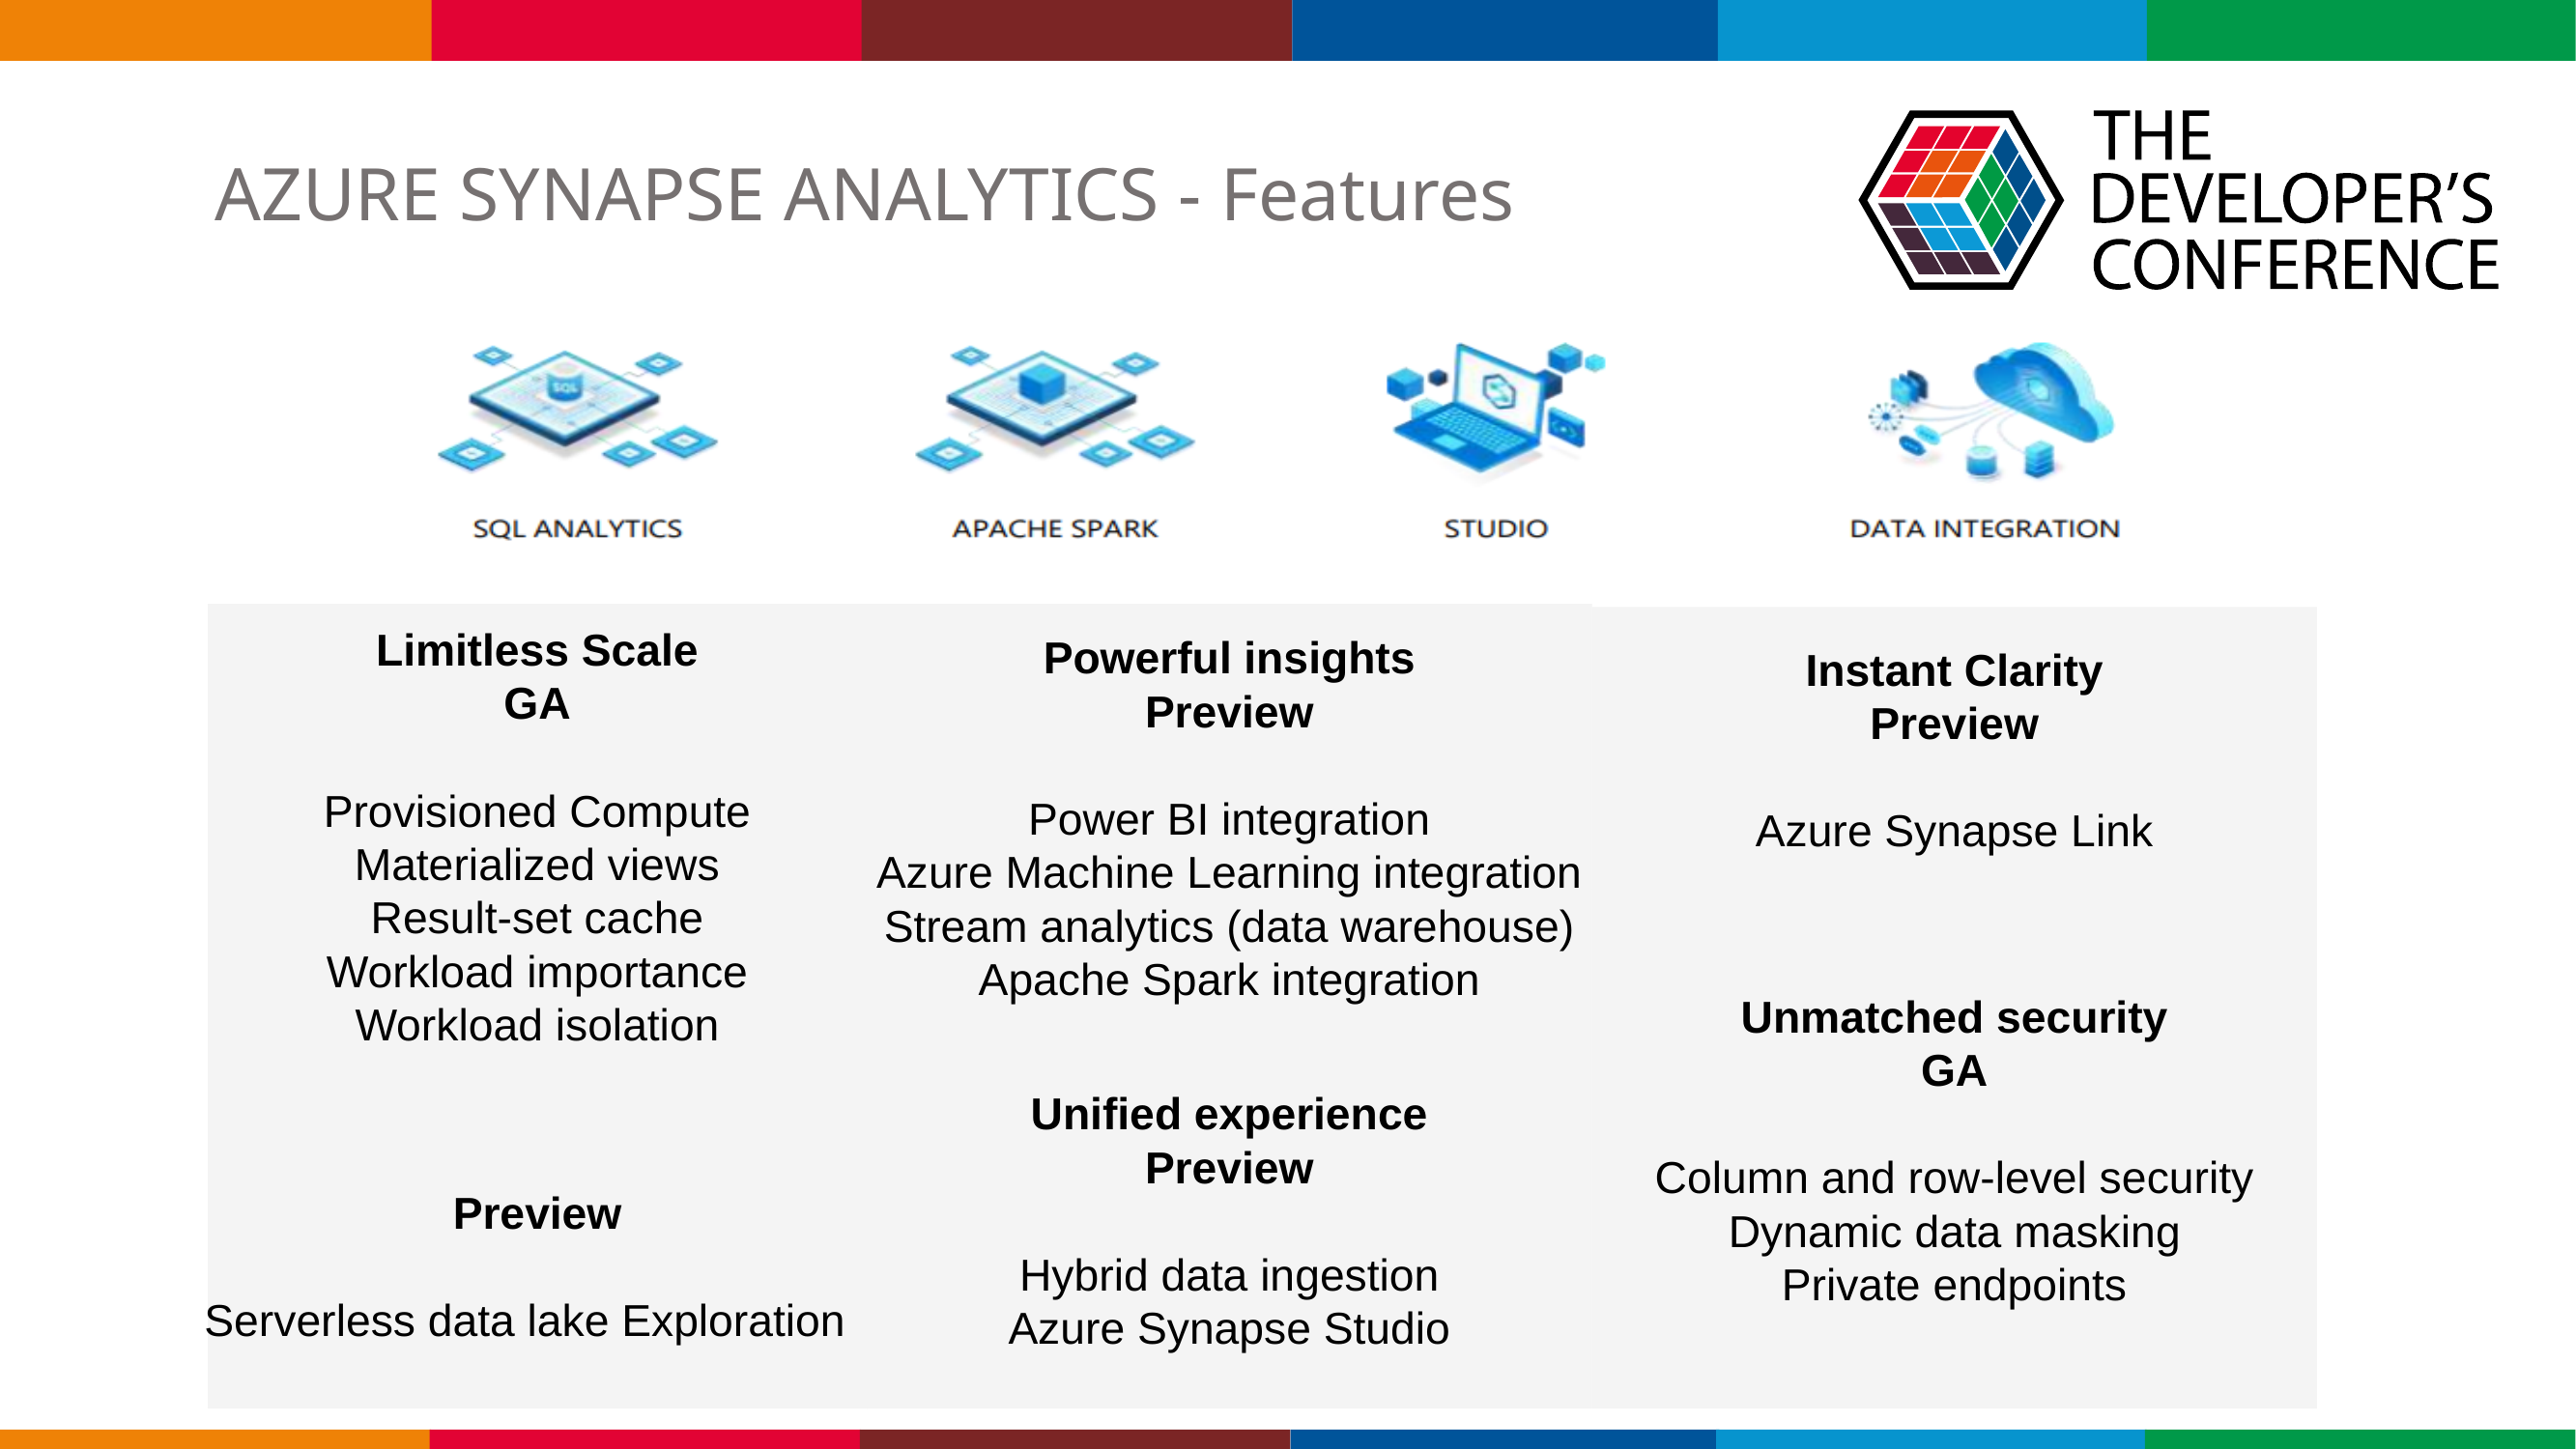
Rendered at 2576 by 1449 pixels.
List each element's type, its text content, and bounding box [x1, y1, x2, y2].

text_box Instant Clarity Preview Azure Synapse Link [1591, 607, 2317, 889]
text_box AZURE SYNAPSE ANALYTICS - Features [200, 141, 1778, 343]
text_box Powerful insights Preview Power BI integration Azure Machine Learning integration Stream analytics (data warehouse) Apache Spark integration [867, 604, 1592, 1030]
text_box Unmatched security GA Column and row-level security Dynamic data masking Private endpoints [1591, 889, 2317, 1409]
text_box Preview Serverless data lake Exploration [208, 1175, 867, 1409]
text_box Unified experience Preview Hybrid data ingestion Azure Synapse Studio [867, 1030, 1591, 1409]
picture [402, 302, 2173, 580]
text_box Limitless Scale GA Provisioned Compute Materialized views Result-set cache Workload importance Workload isolation [208, 604, 867, 1175]
